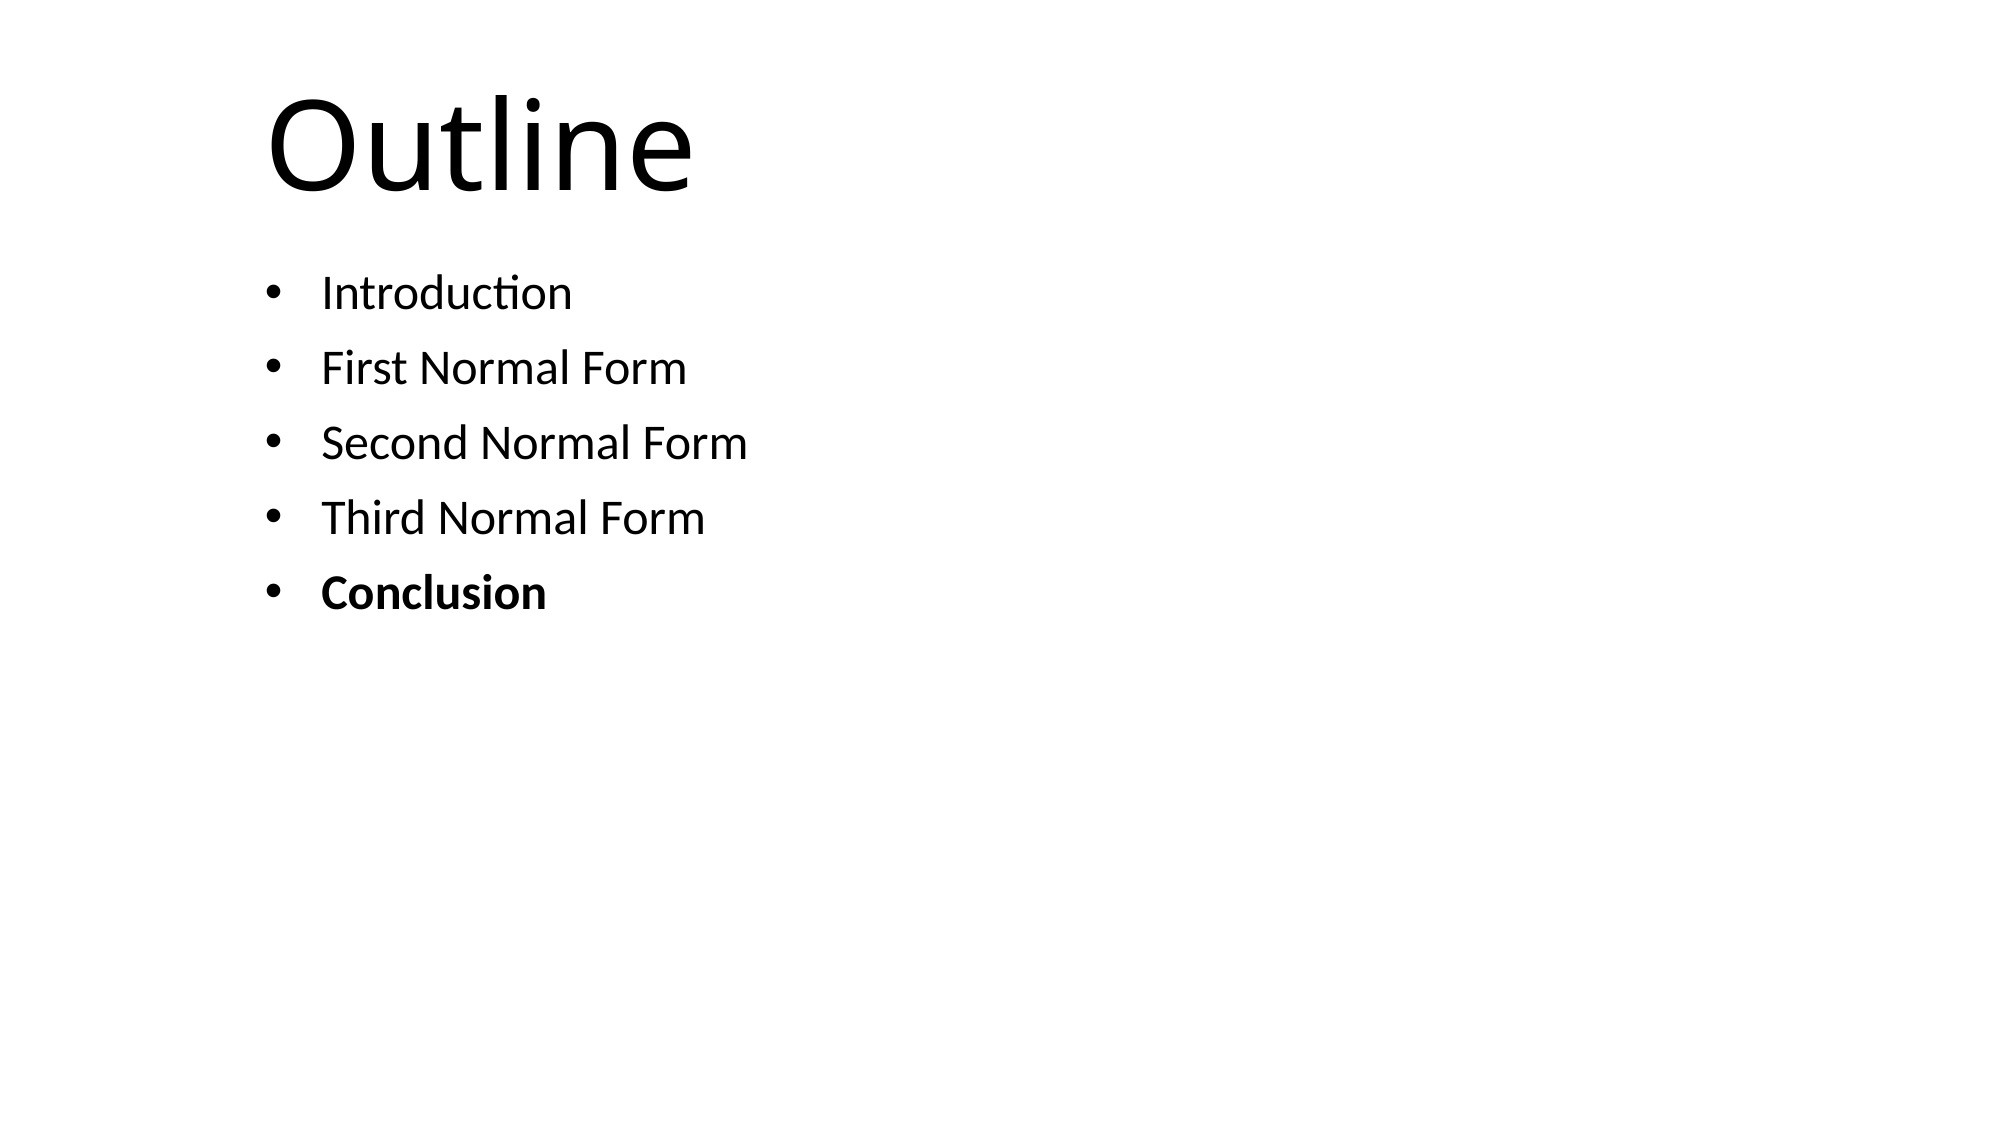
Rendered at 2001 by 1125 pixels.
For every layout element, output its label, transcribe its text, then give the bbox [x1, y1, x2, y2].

title Outline [249, 43, 1750, 225]
subtitle Introduction First Normal Form Second Normal Form Third Normal Form Conclusion [249, 259, 1750, 746]
